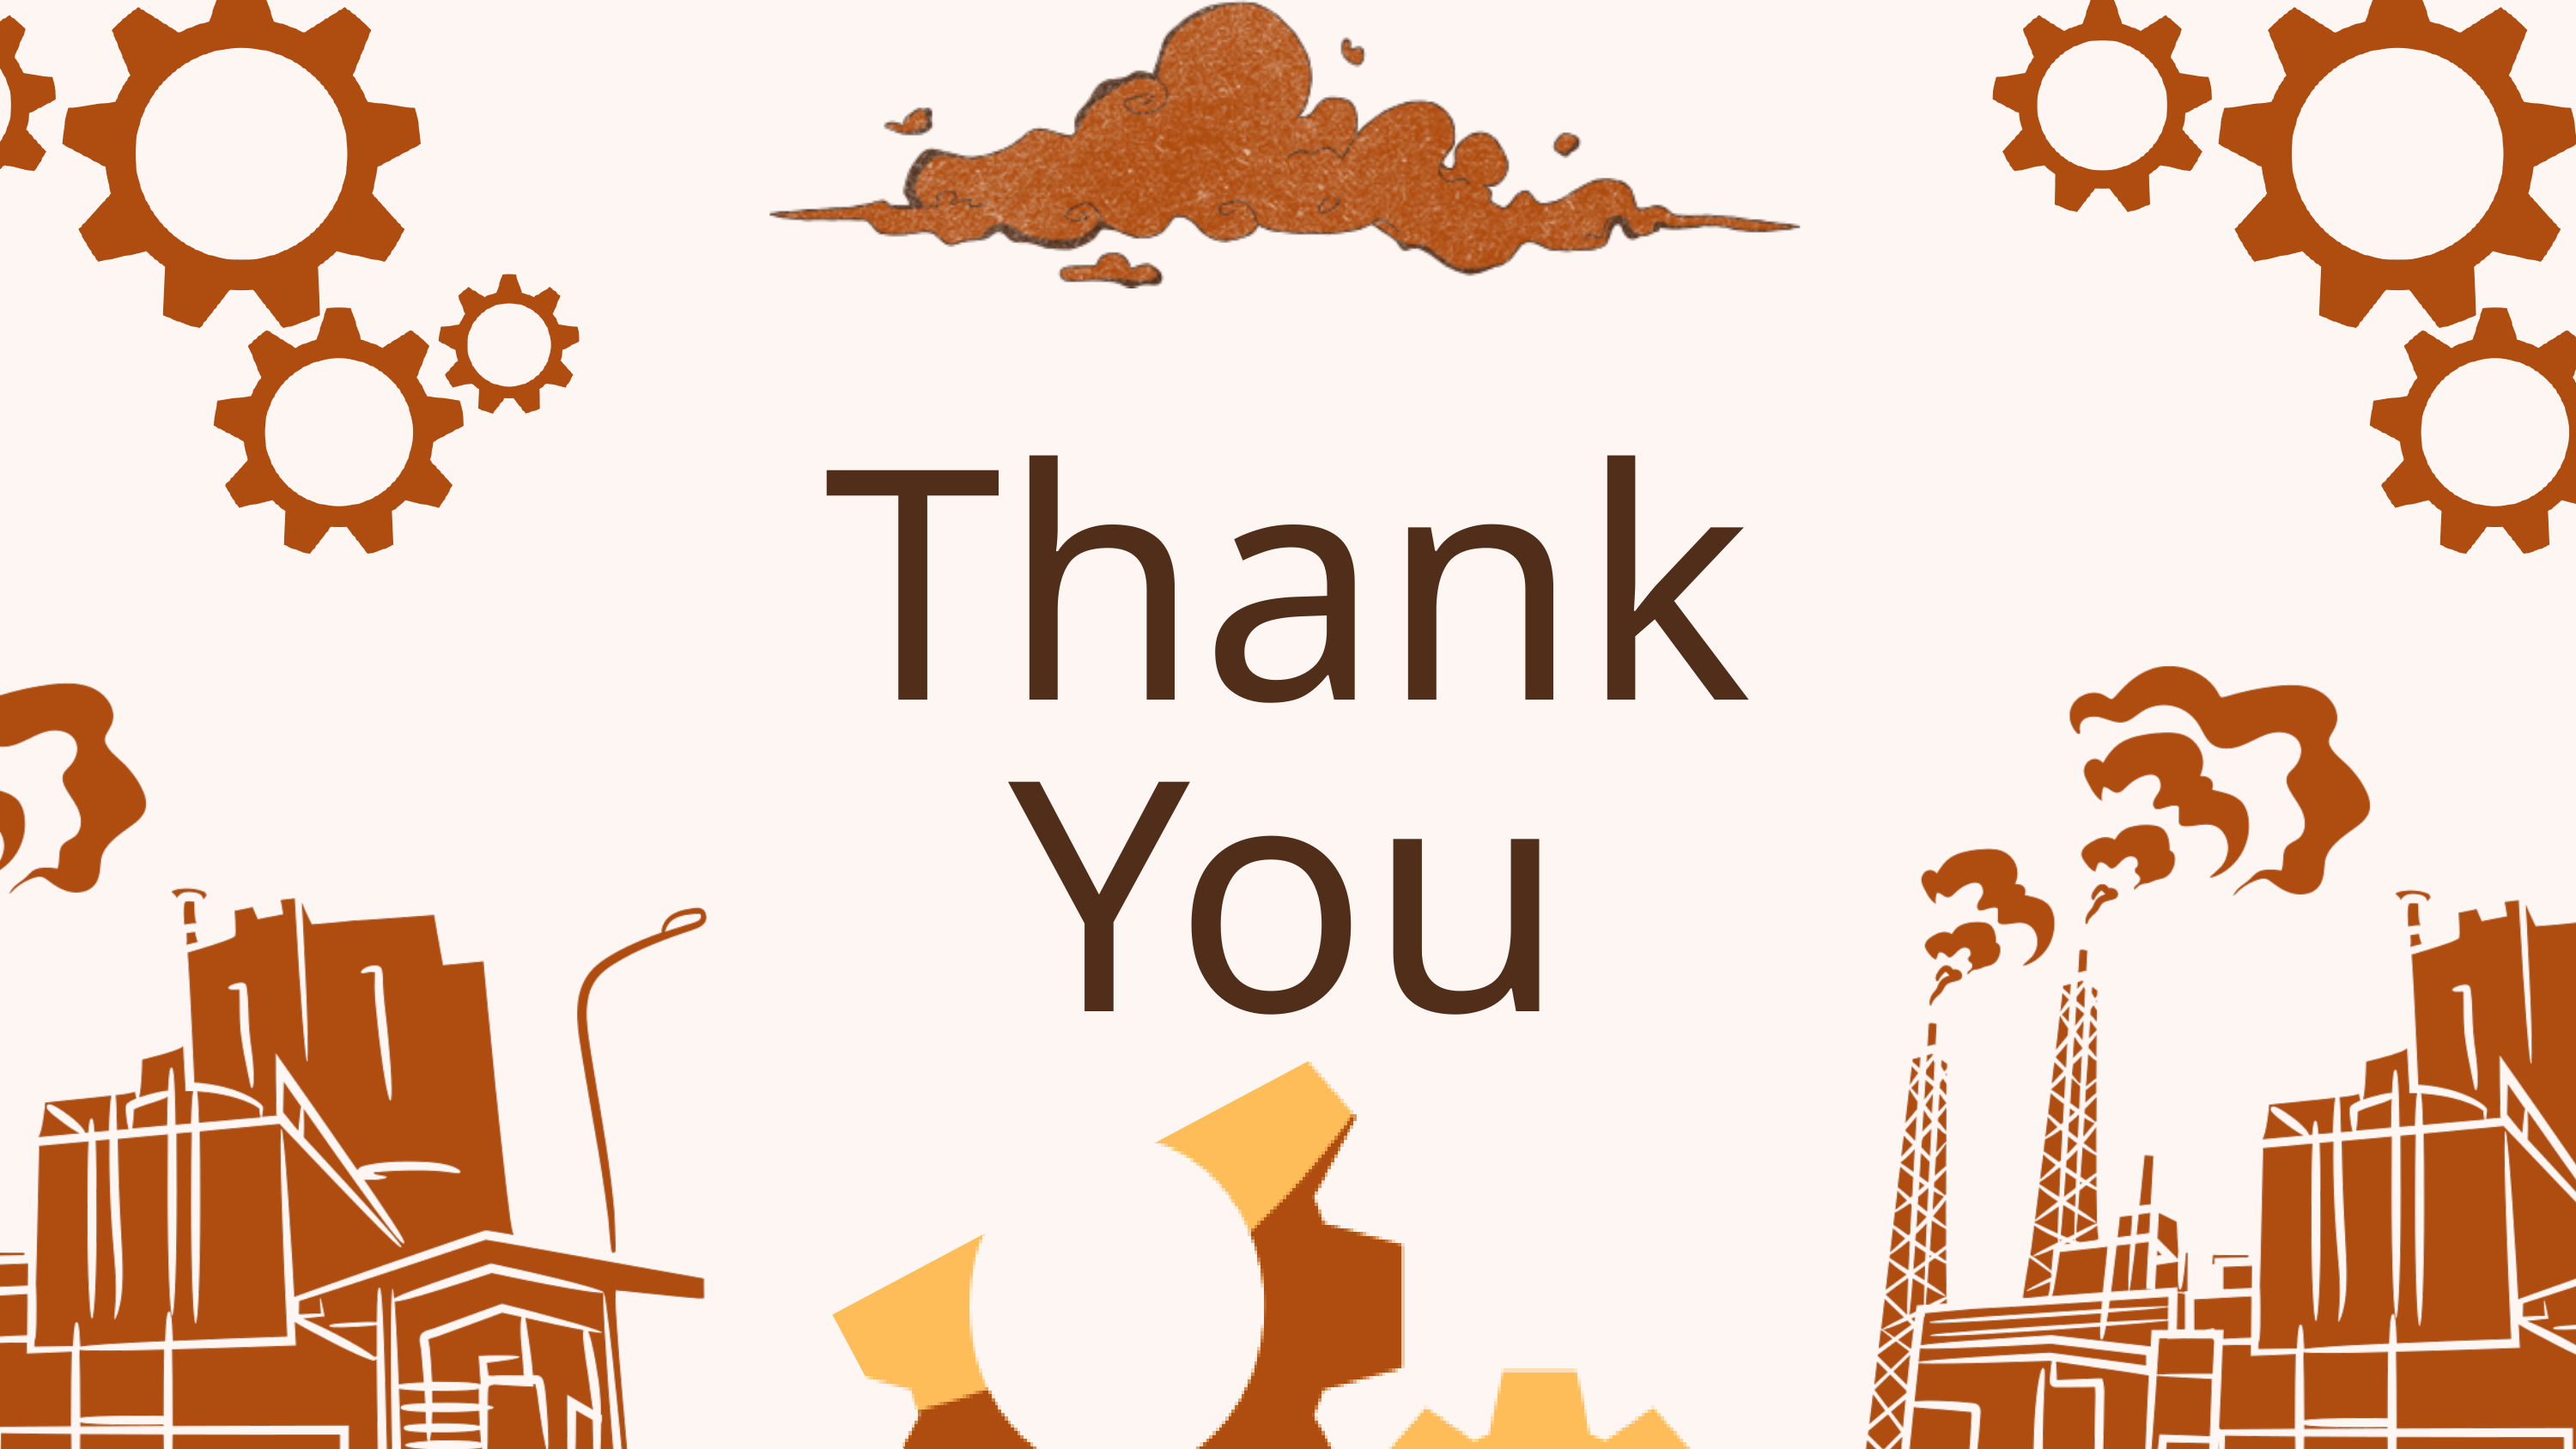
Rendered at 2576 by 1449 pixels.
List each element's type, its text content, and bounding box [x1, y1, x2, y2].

text_box [1992, 0, 2576, 555]
text_box Thank You [567, 452, 2009, 1076]
text_box [832, 978, 1716, 1449]
text_box [0, 664, 707, 1449]
text_box [0, 0, 580, 555]
text_box [769, 0, 1801, 288]
text_box [1863, 665, 2576, 1449]
